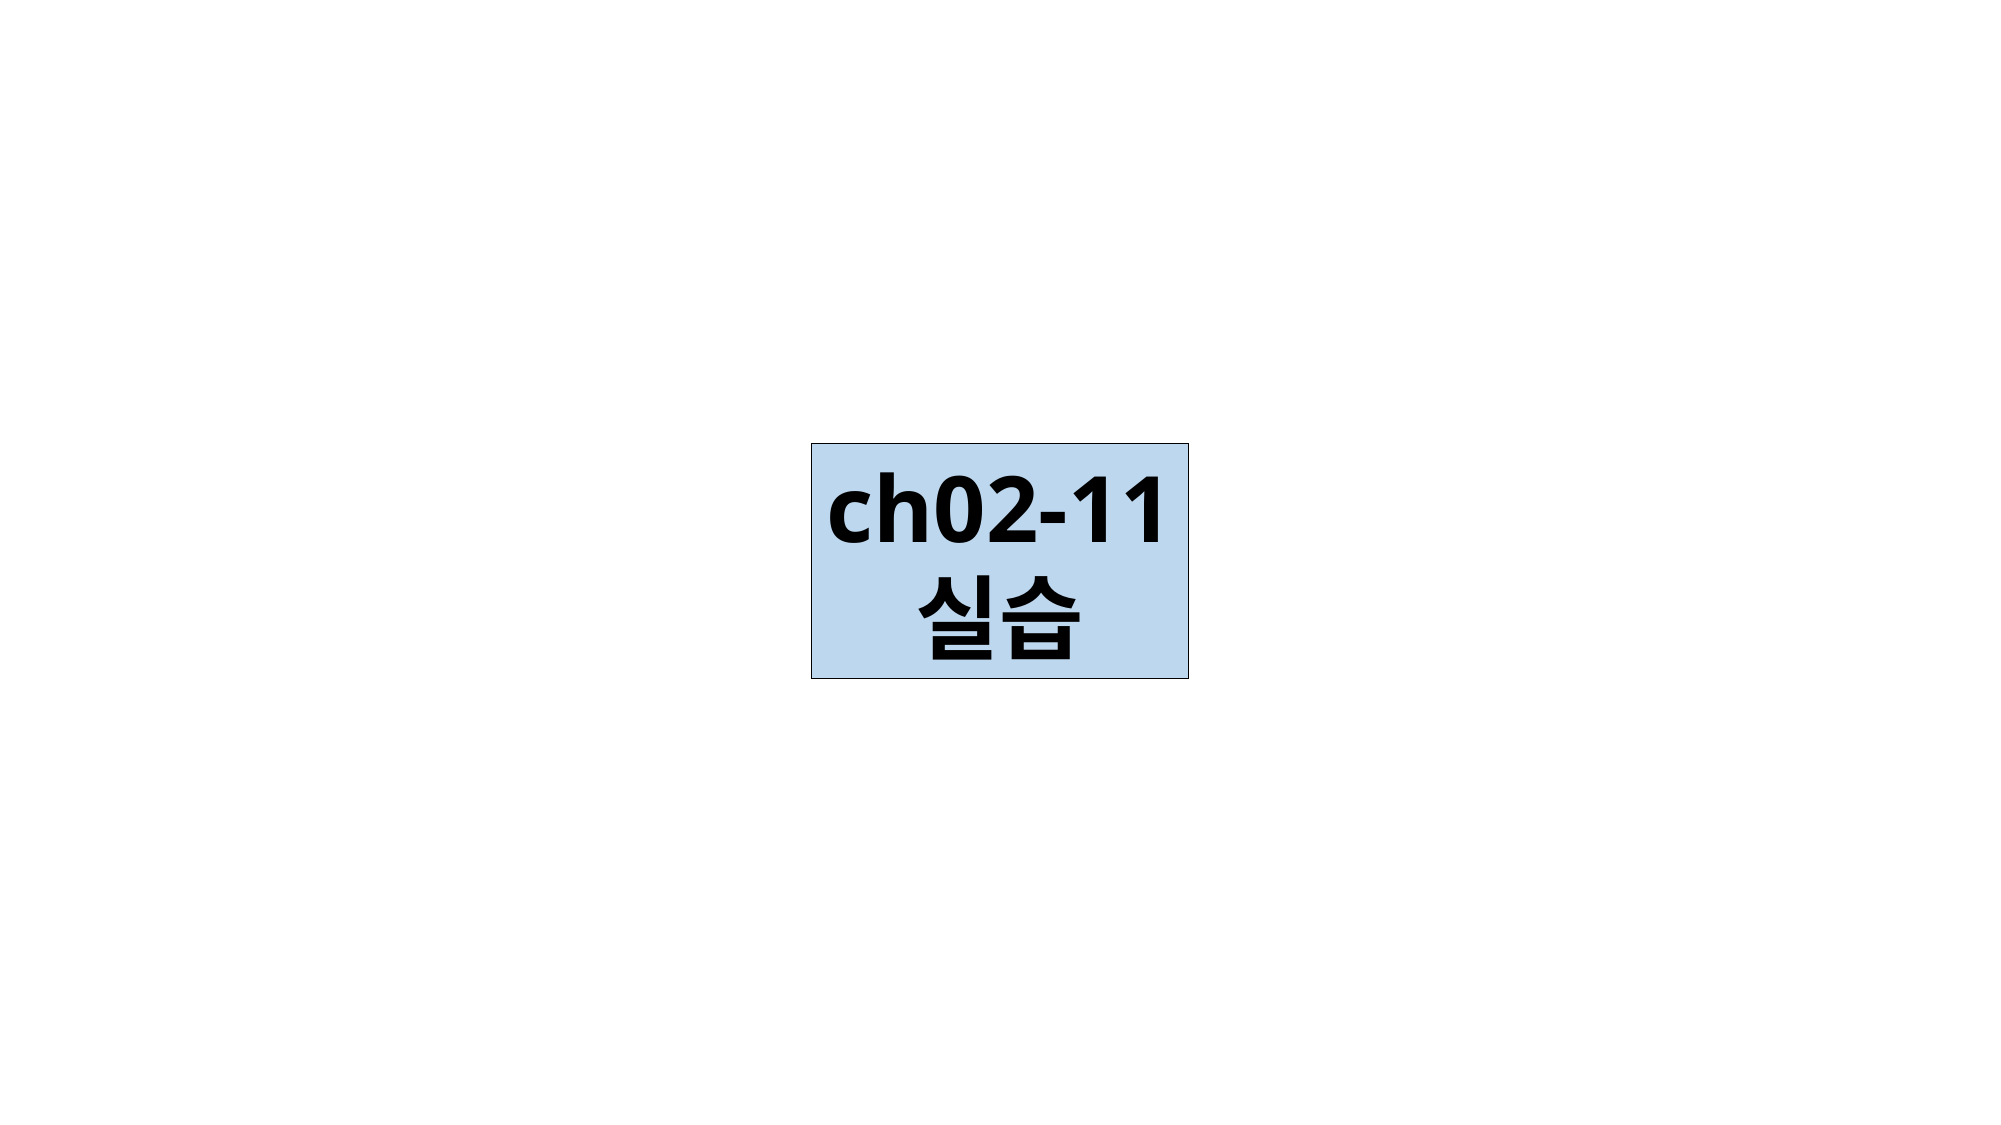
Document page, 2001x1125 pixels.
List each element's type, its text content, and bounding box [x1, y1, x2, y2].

text_box ch02-11 실습 [811, 443, 1189, 679]
